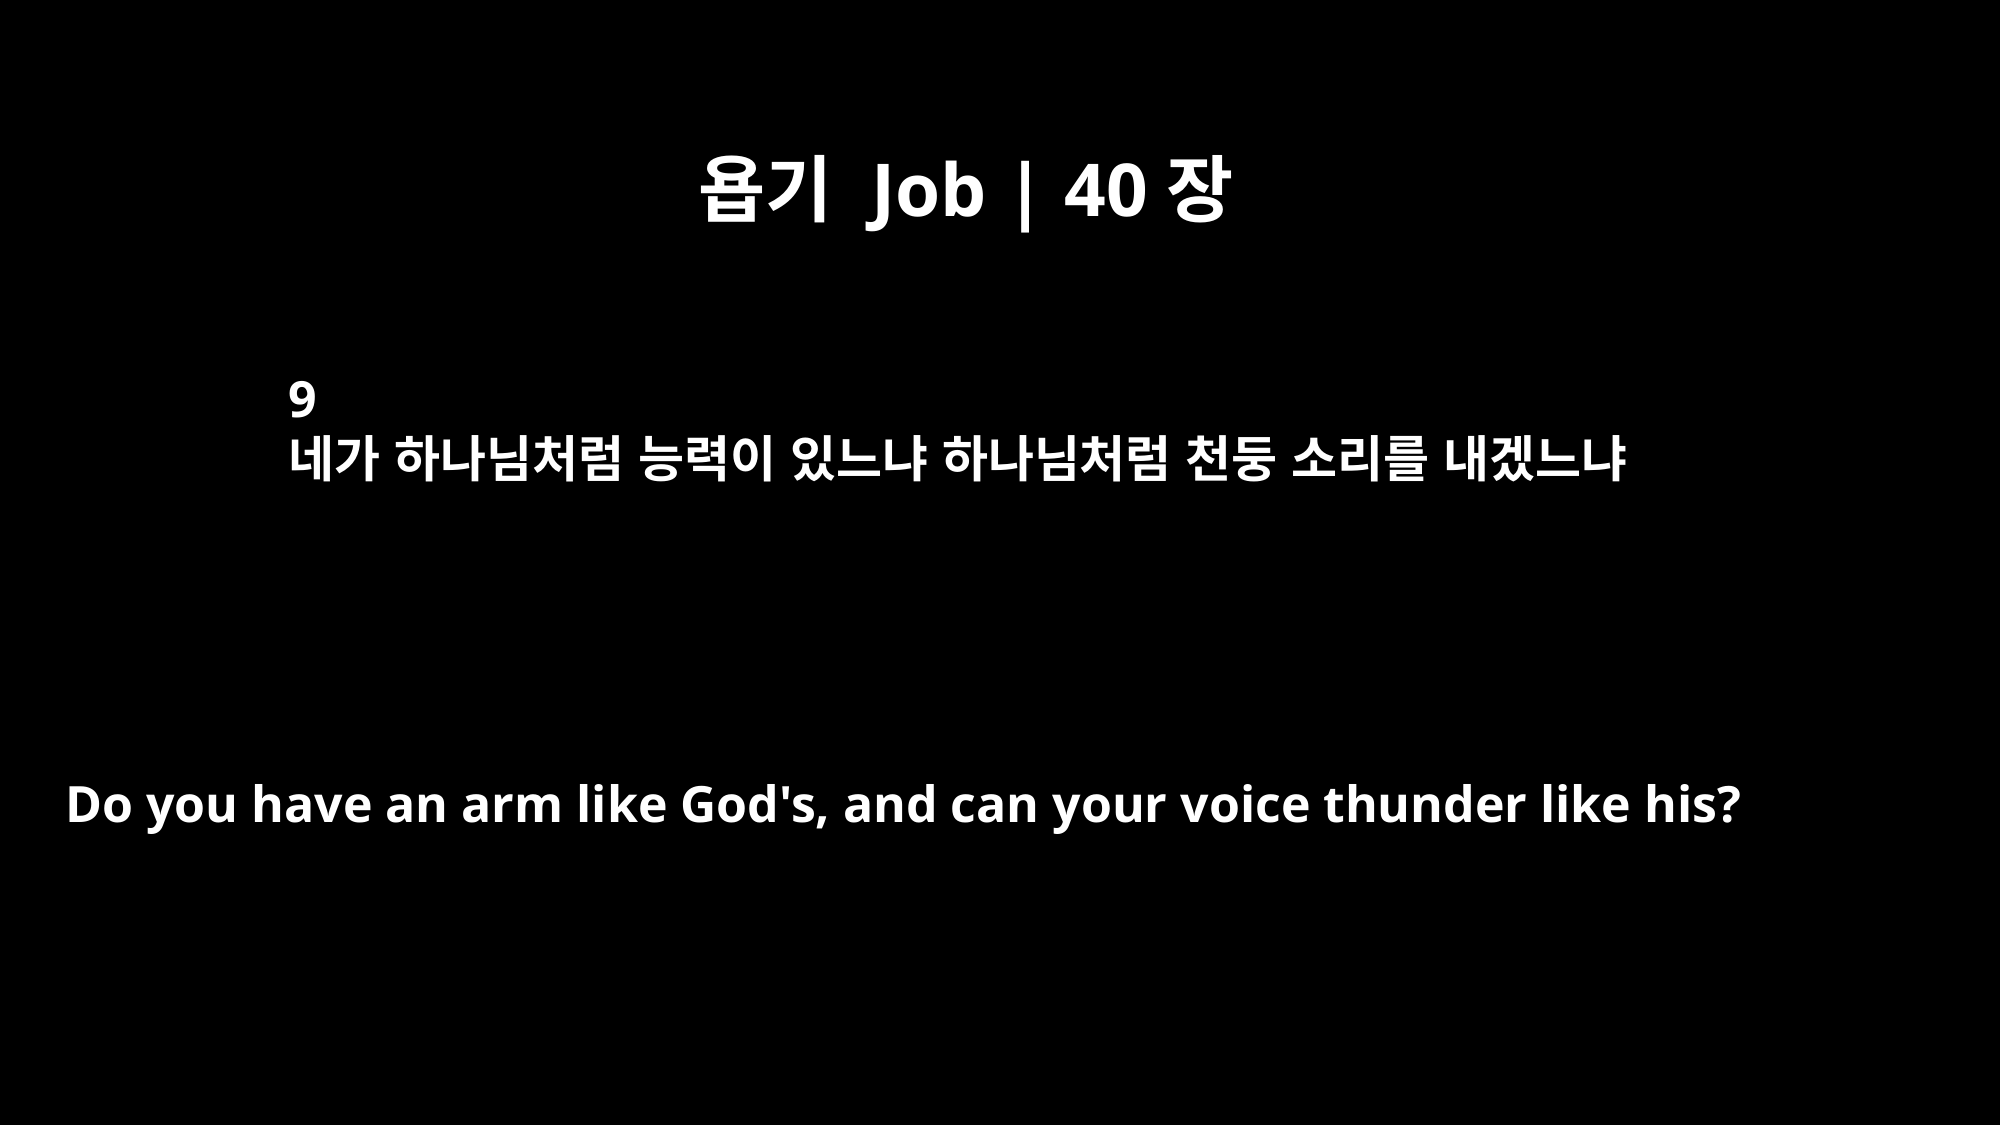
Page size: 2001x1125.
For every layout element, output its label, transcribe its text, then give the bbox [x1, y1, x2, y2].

text_box 욥기 Job | 40장 [683, 136, 1249, 239]
text_box 9 네가 하나님처럼 능력이 있느냐 하나님처럼 천둥 소리를 내겠느냐 [273, 359, 1644, 495]
text_box Do you have an arm like God's, and can your voice thunder like his? [50, 764, 1757, 840]
